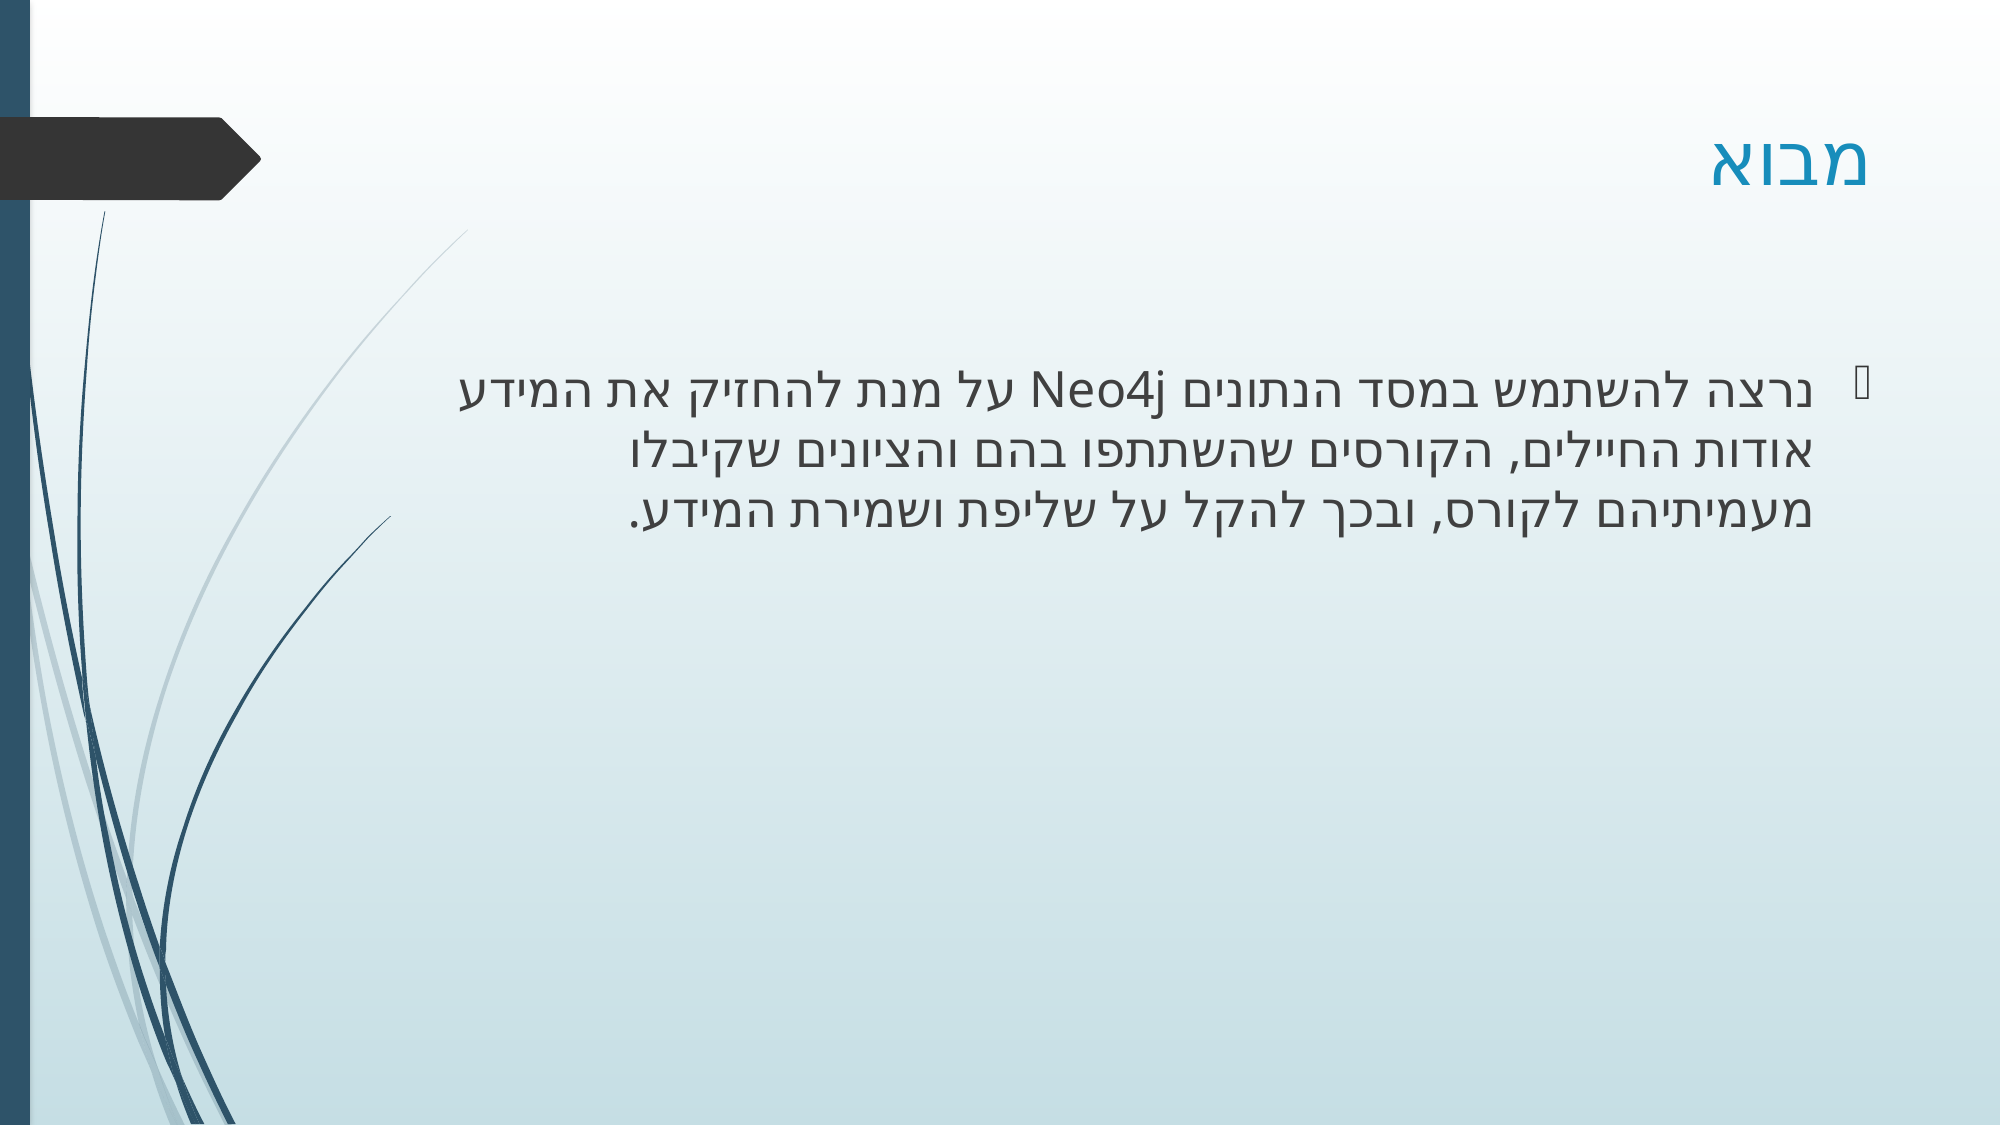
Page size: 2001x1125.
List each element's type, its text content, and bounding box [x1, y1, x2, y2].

list נרצה להשתמש במסד הנתונים Neo4j על מנת להחזיק את המידע אודות החיילים, הקורסים שהשתתפו בהם והציונים שקיבלו מעמיתיהם לקורס, ובכך להקל על שליפת ושמירת המידע. [424, 350, 1888, 970]
title מבוא [425, 102, 1888, 313]
